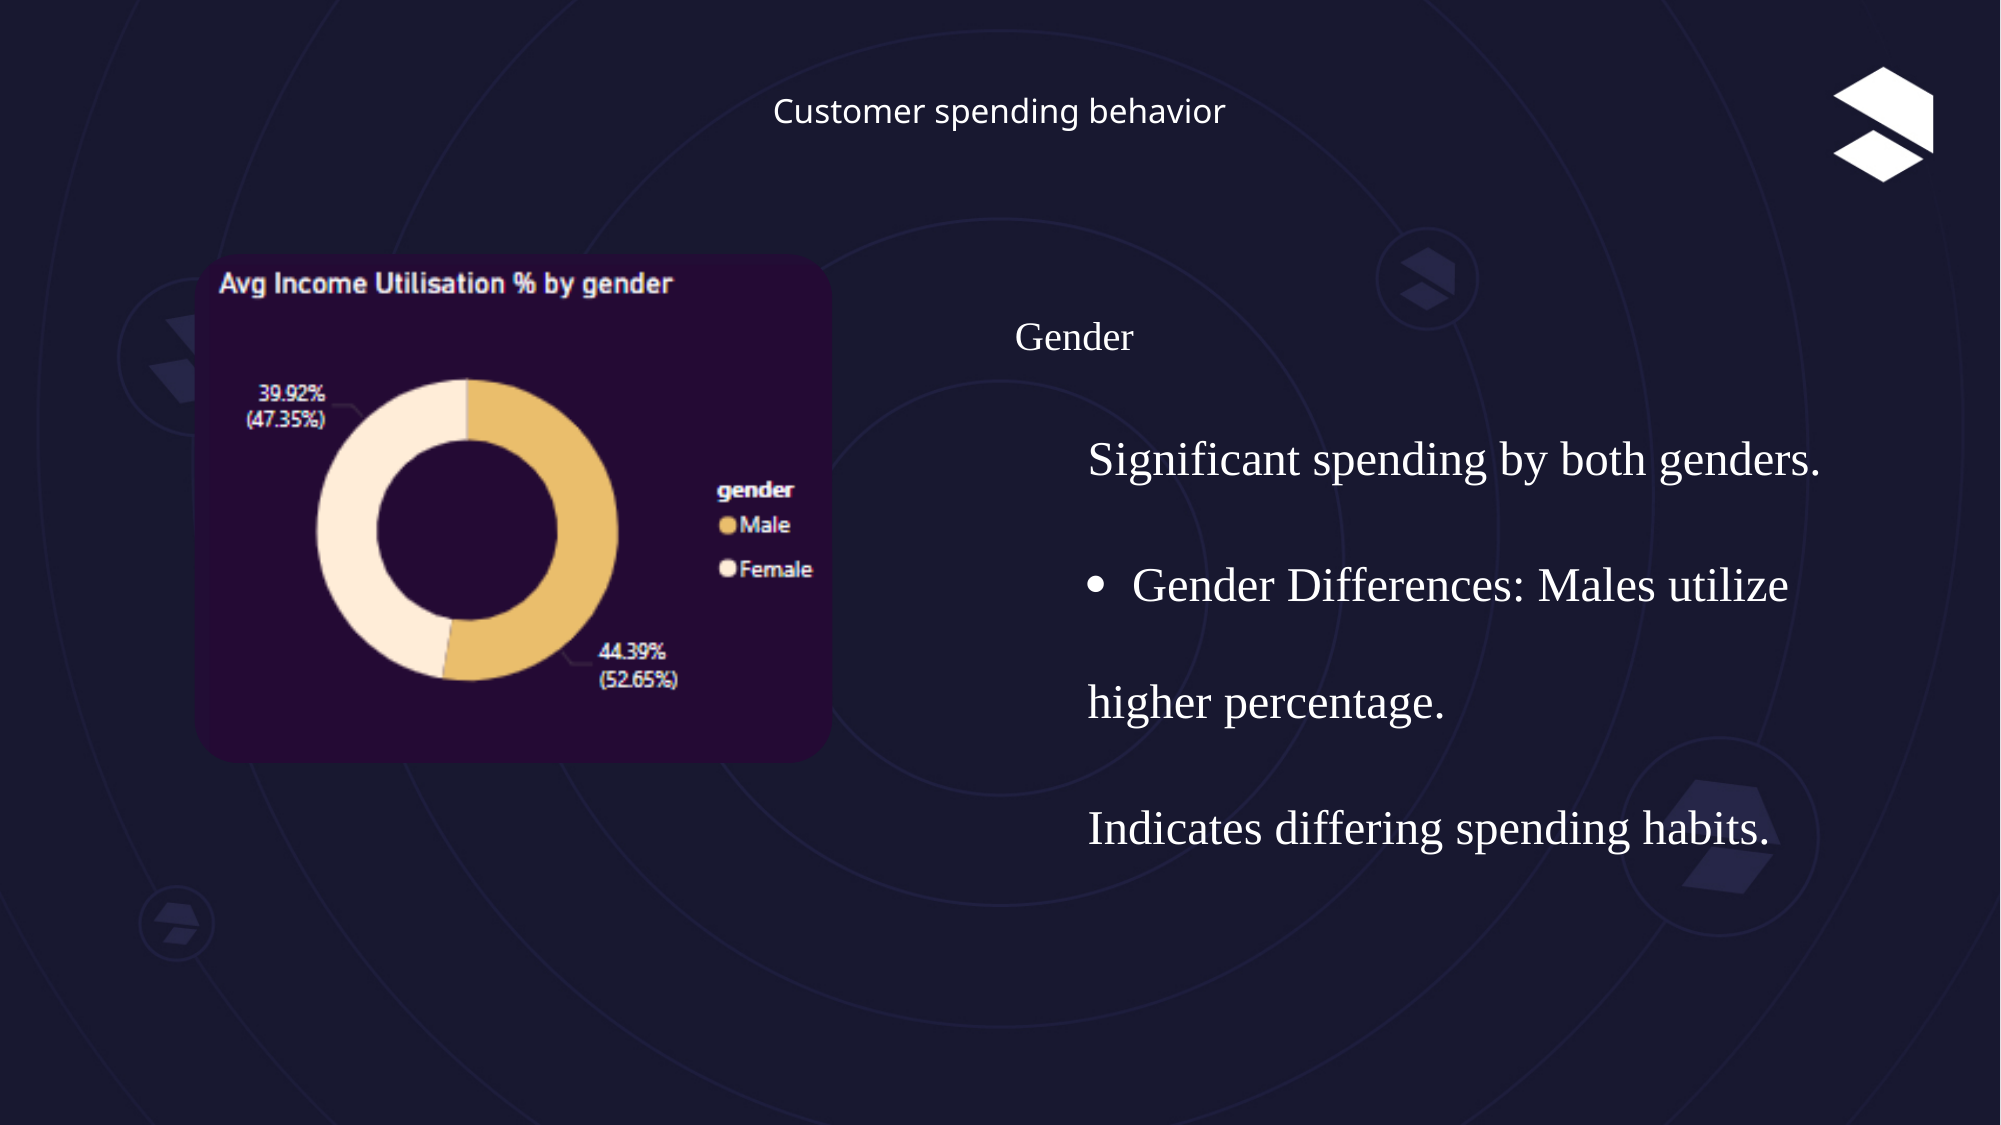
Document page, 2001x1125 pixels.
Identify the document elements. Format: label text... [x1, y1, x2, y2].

picture [0, 0, 2001, 1125]
title Customer spending behavior [137, 59, 1863, 166]
list Gender Significant spending by both genders. · Gender Differences: Males utilize higher percentage. Indicates differing spending habits. [999, 254, 1863, 969]
